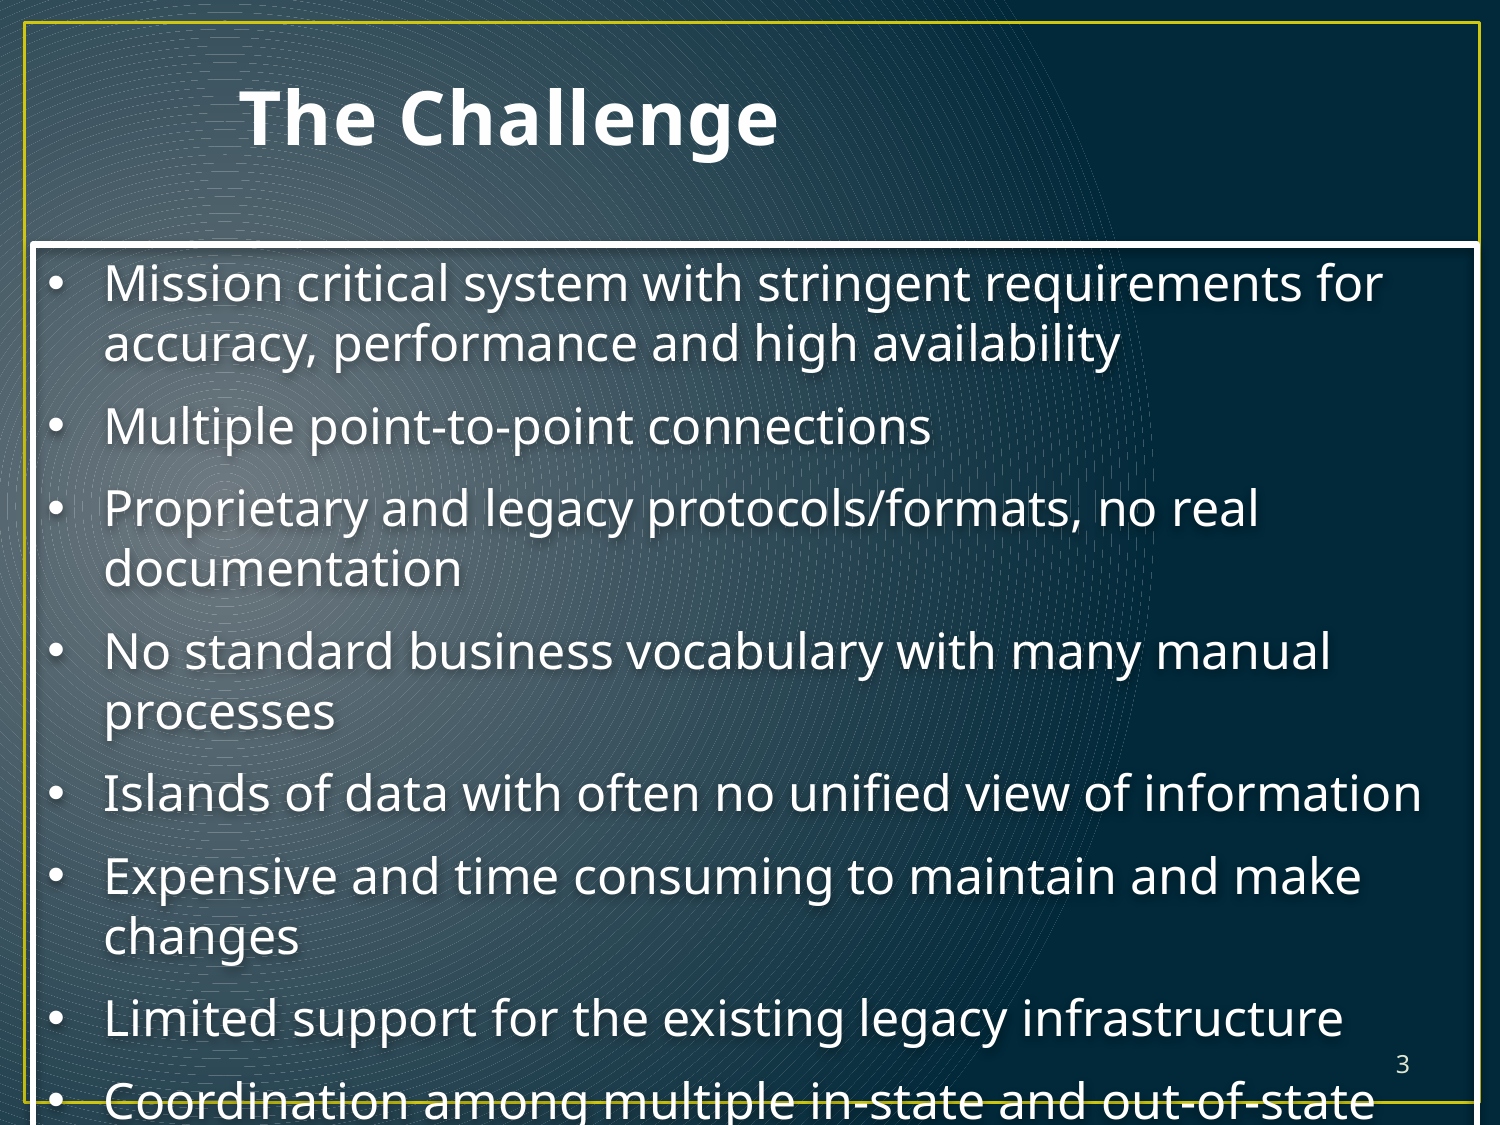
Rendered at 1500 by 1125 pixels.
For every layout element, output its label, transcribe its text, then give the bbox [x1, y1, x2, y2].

text_box Mission critical system with stringent requirements for accuracy, performance and high availability Multiple point-to-point connections Proprietary and legacy protocols/formats, no real documentation No standard business vocabulary with many manual processes Islands of data with often no unified view of information Expensive and time consuming to maintain and make changes Limited support for the existing legacy infrastructure Coordination among multiple in-state and out-of-state agencies Roll-out the new solution with minimal disruption of services [30, 241, 1480, 1125]
title The Challenge [223, 24, 1277, 169]
